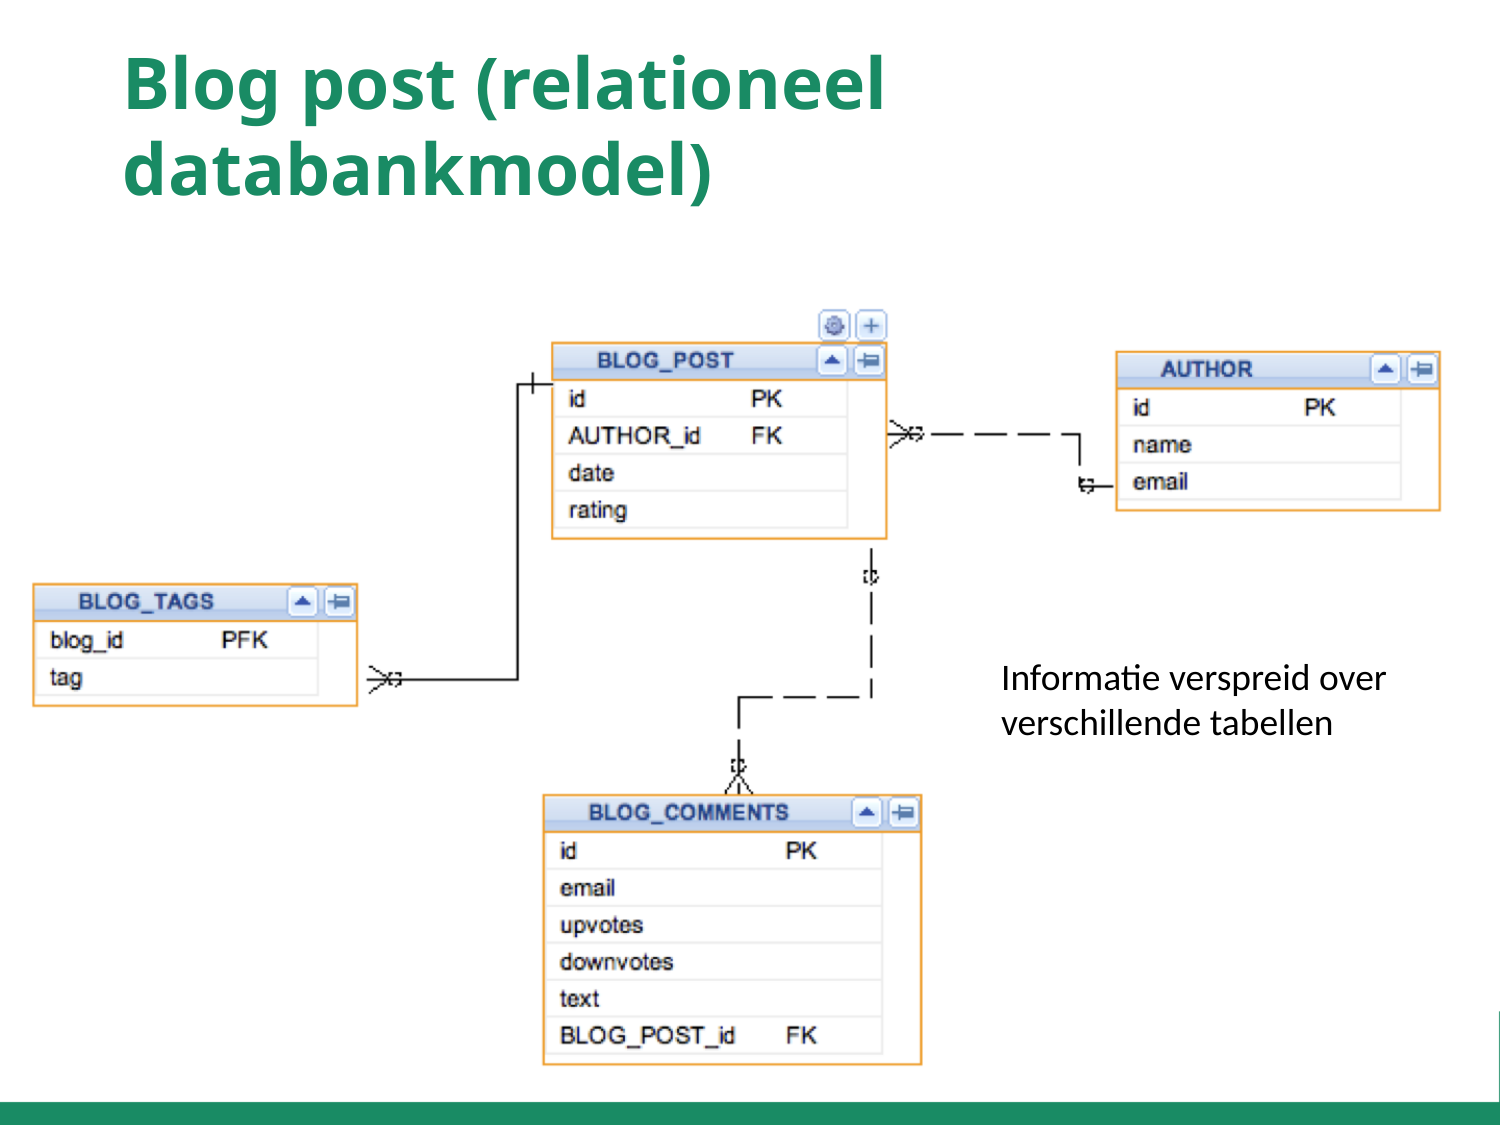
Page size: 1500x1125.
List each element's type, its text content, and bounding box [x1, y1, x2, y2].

picture [0, 255, 1500, 1103]
title Blog post (relationeel databankmodel) [107, 30, 1425, 218]
